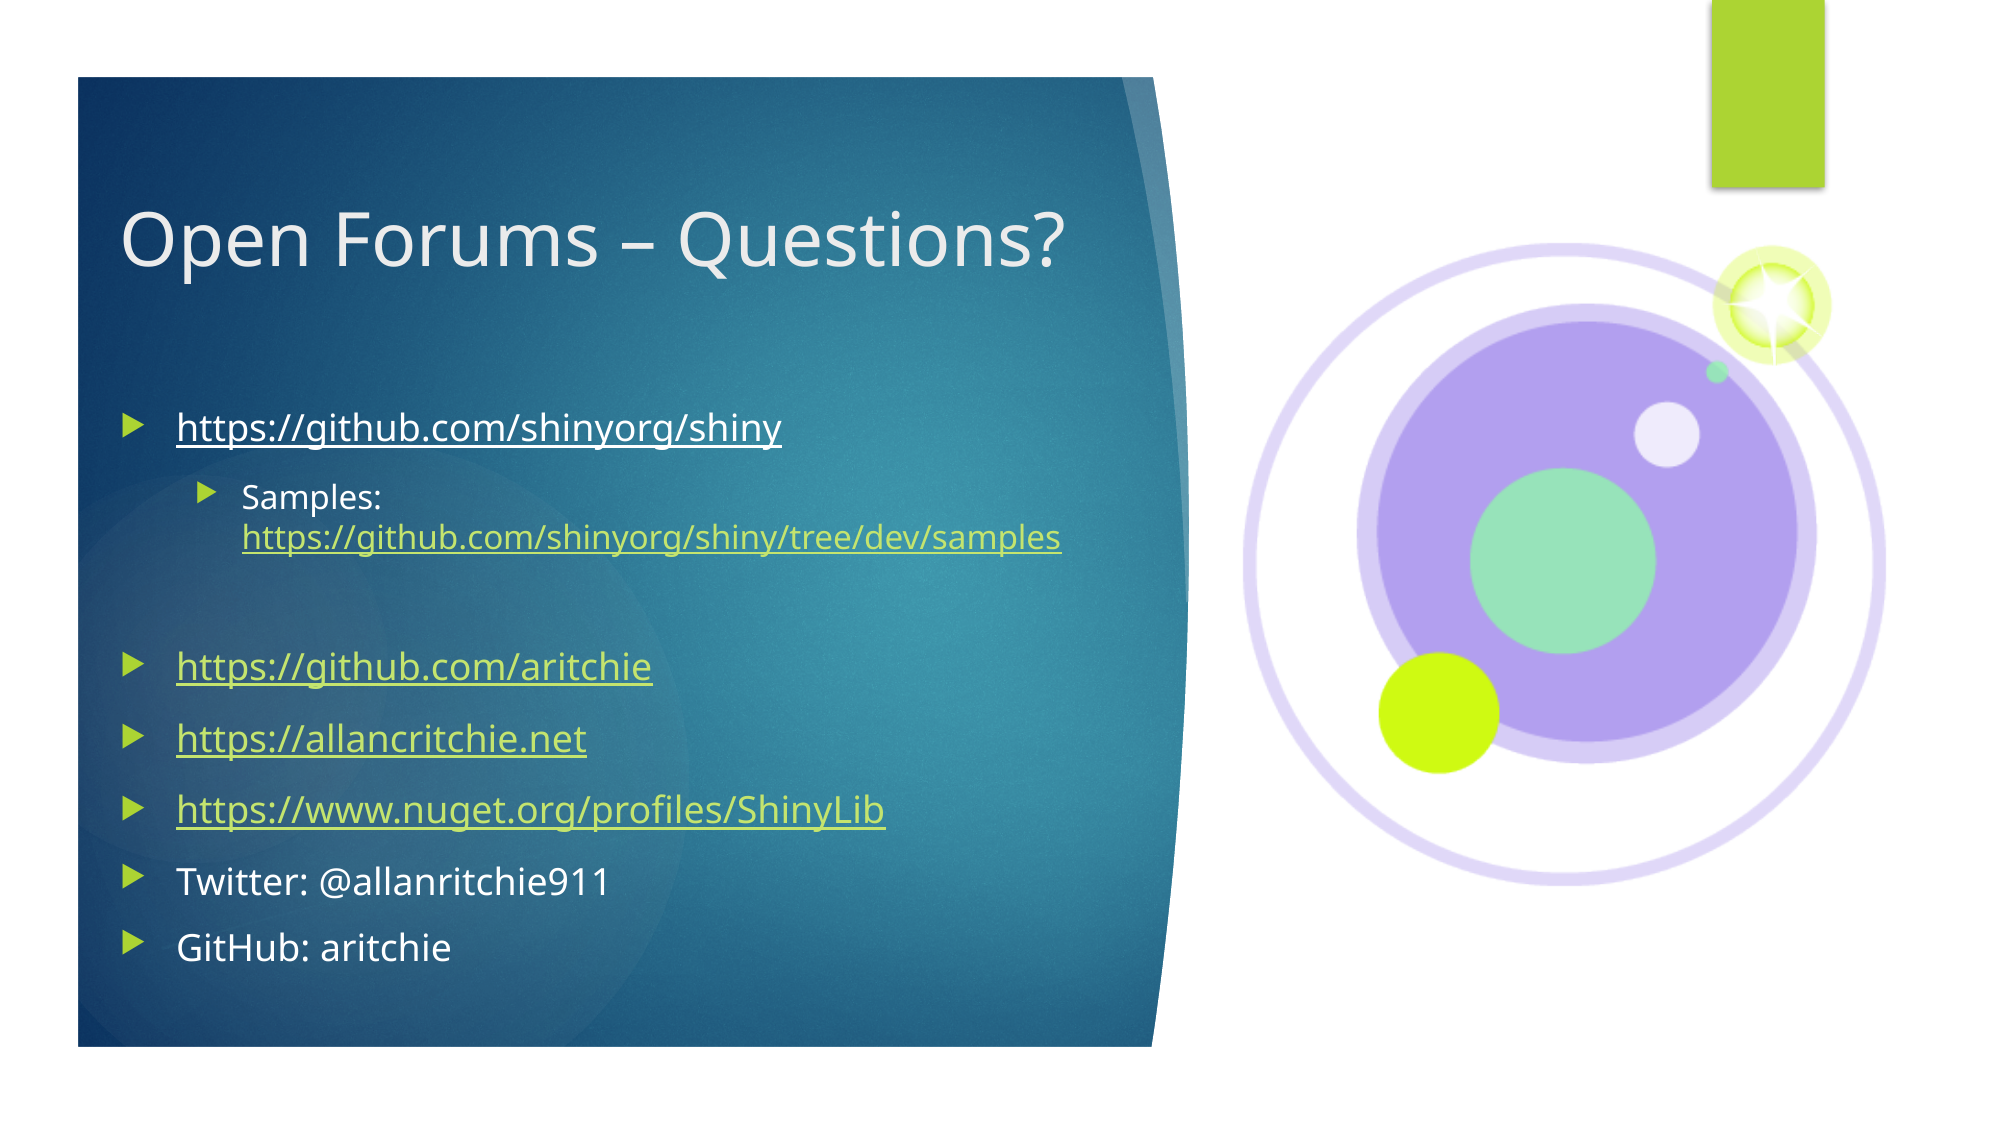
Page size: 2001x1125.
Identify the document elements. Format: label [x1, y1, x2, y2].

picture [1234, 234, 1894, 894]
text_box [0, 0, 2000, 1125]
